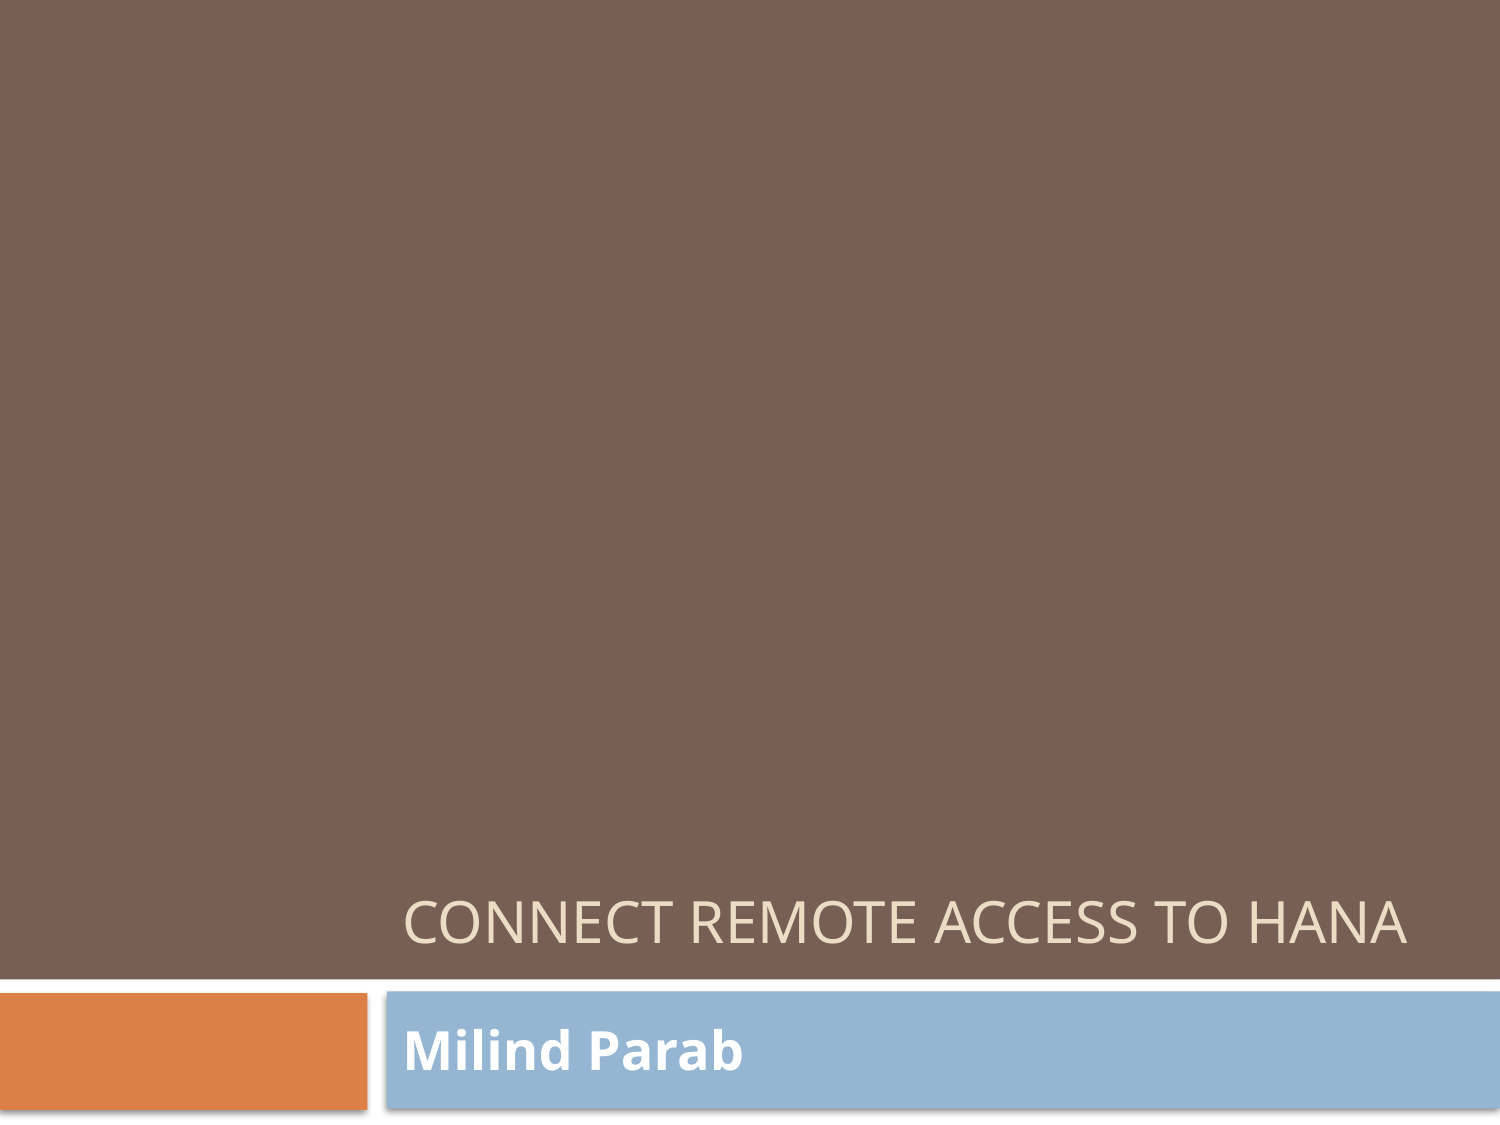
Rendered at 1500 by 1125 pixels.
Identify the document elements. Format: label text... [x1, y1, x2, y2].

title Connect Remote Access to HANA [387, 662, 1450, 963]
subtitle Milind Parab [387, 992, 1488, 1105]
